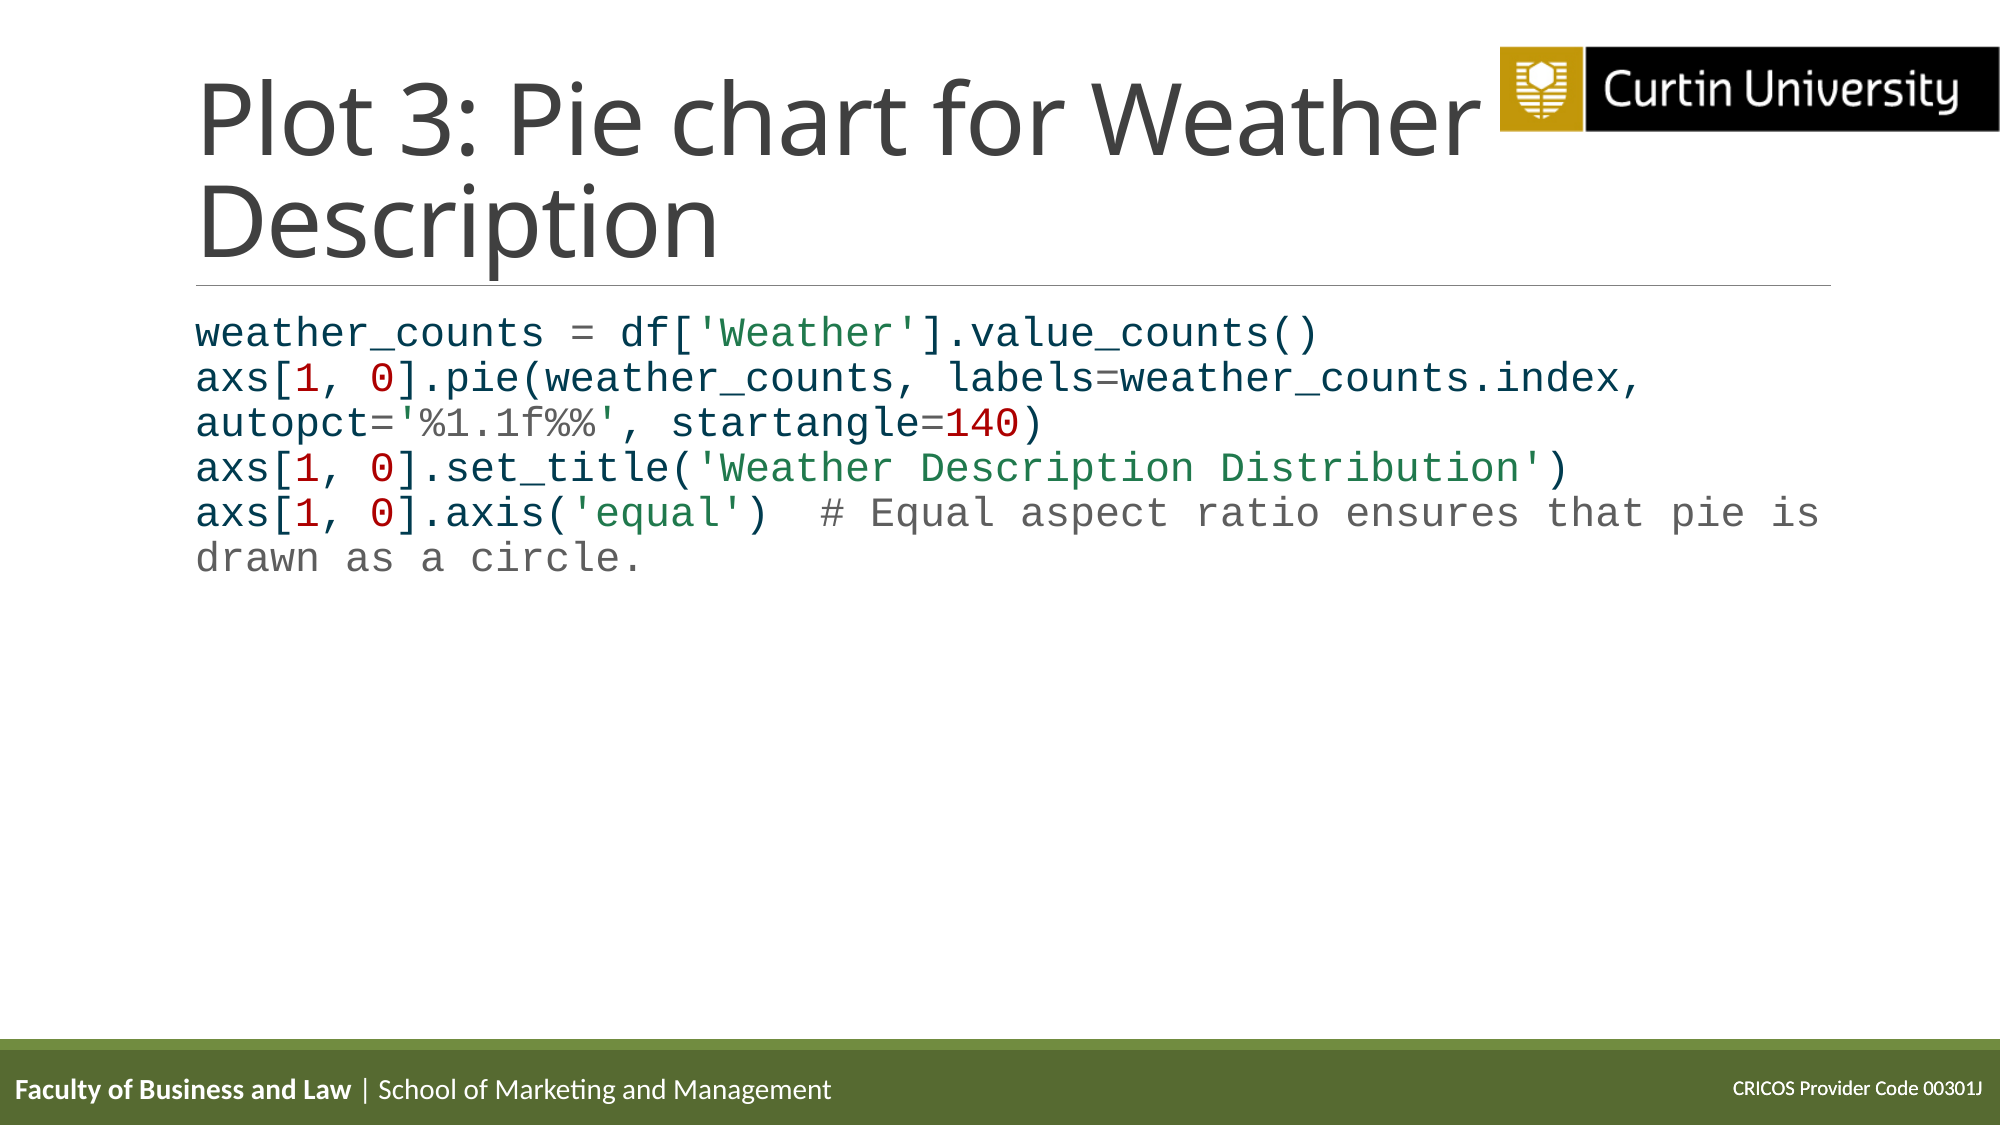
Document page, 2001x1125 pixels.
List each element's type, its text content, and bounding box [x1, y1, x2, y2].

footer Faculty of Business and Law | School of Marketing and Management [0, 1057, 1646, 1118]
title Plot 3: Pie chart for Weather Description [180, 47, 1830, 285]
picture [1500, 46, 2000, 132]
list weather_counts = df['Weather'].value_counts() axs[1, 0].pie(weather_counts, labels=weather_counts.index, autopct='%1.1f%%', startangle=140) axs[1, 0].set_title('Weather Description Distribution') axs[1, 0].axis('equal') # Equal aspect ratio ensures that pie is drawn as a circle. [180, 302, 1830, 963]
